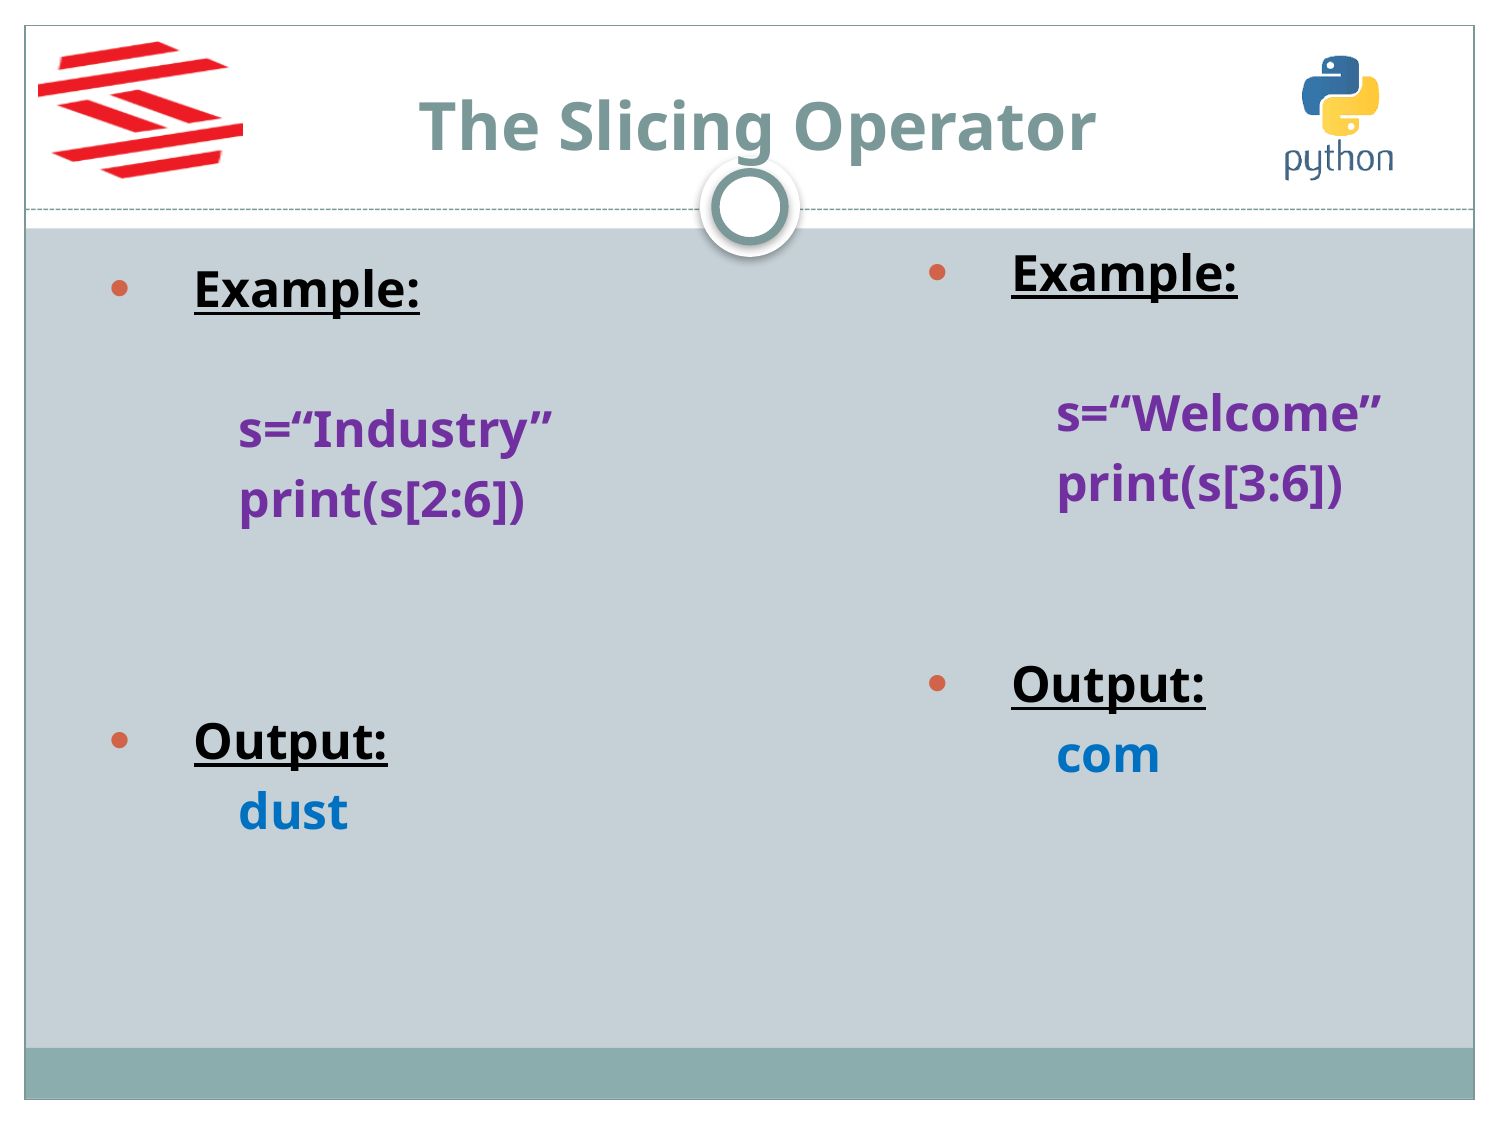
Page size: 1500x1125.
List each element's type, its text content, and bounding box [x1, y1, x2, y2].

title The Slicing Operator [248, 46, 1459, 172]
list Example: s=“Industry” print(s[2:6]) Output: dust [49, 250, 1445, 1047]
text_box Example: s=“Welcome” print(s[3:6]) Output: com [867, 234, 1418, 1031]
picture [37, 40, 243, 185]
picture [1206, 53, 1471, 186]
